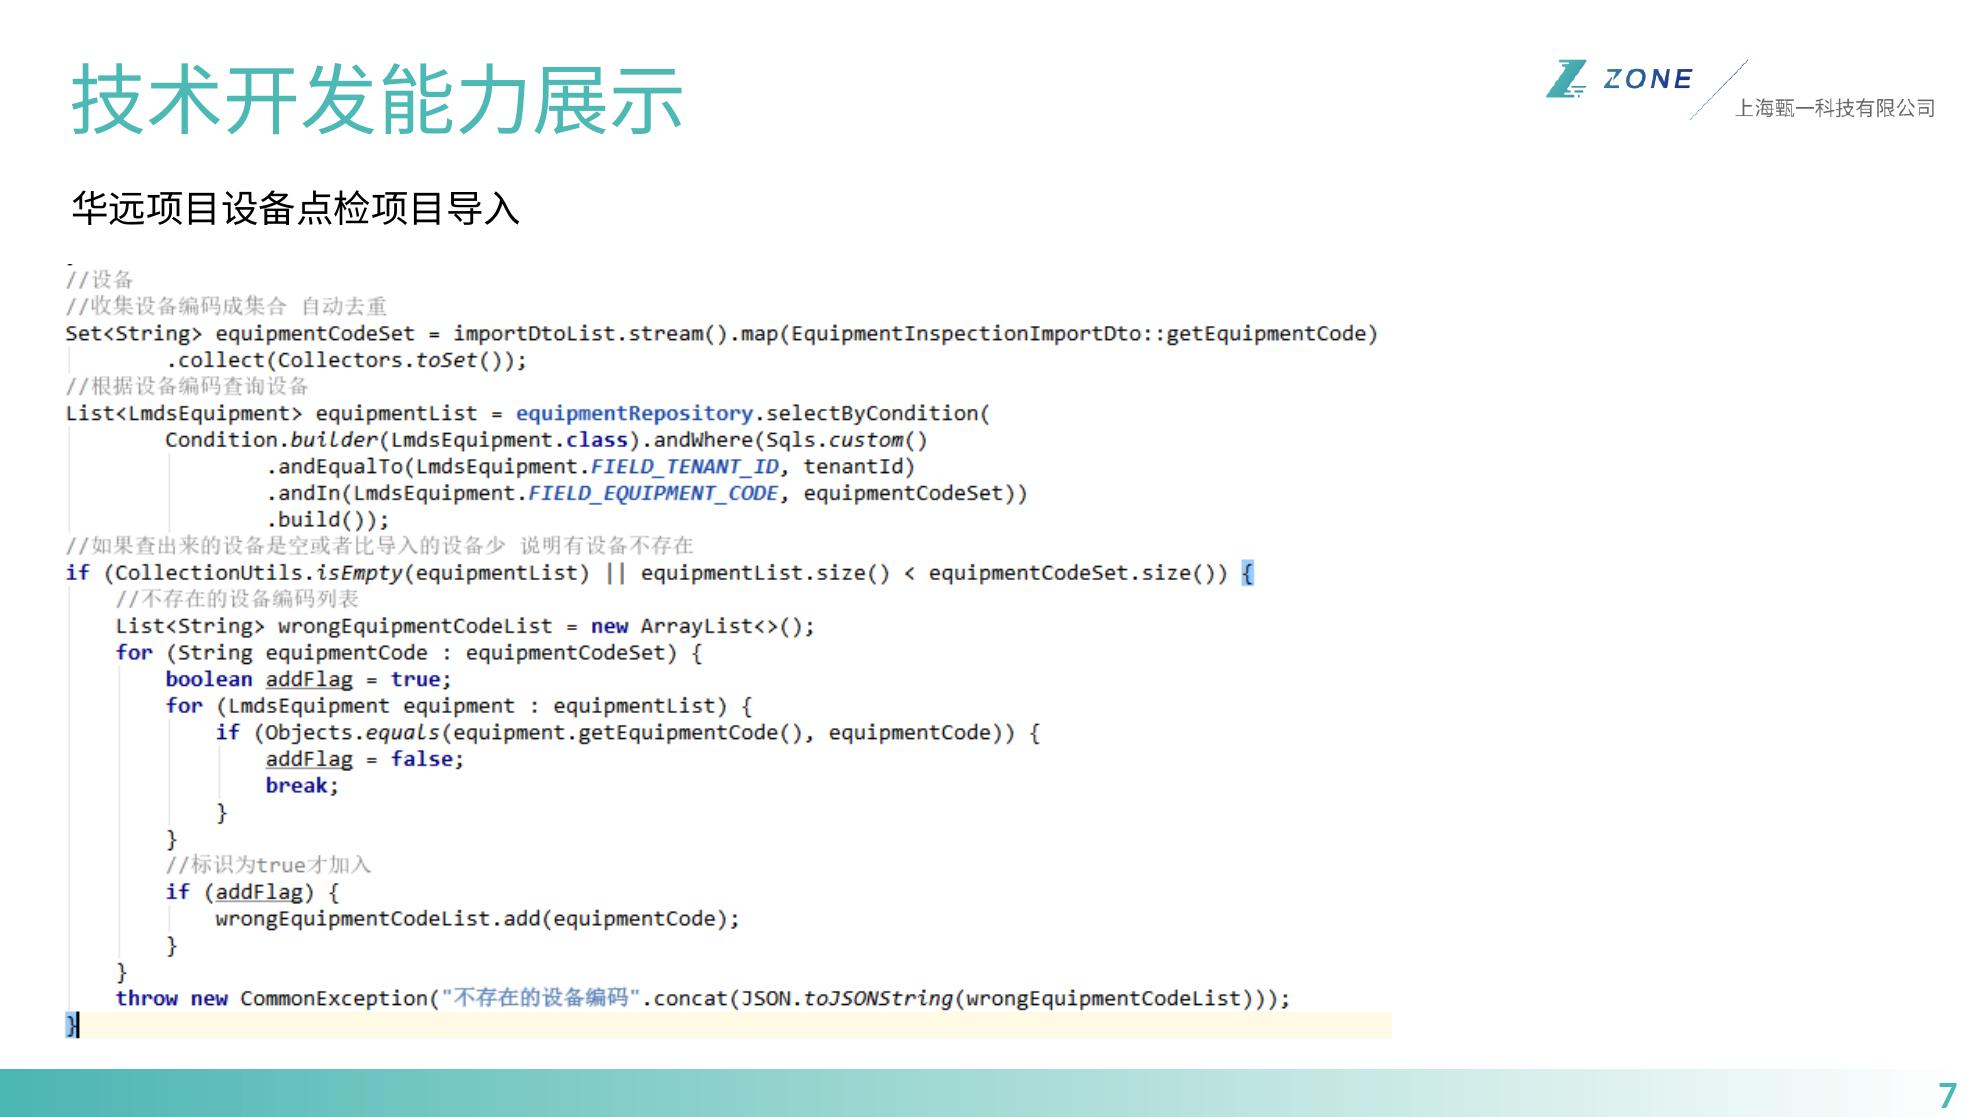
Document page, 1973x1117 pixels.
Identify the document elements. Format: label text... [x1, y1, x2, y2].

text_box 华远项目设备点检项目导入 [56, 177, 537, 238]
title 技术开发能力展示 [54, 42, 1530, 152]
picture [0, 1069, 1700, 1117]
picture [1545, 59, 1934, 121]
slide_number 7 [1700, 1069, 1973, 1117]
picture [64, 264, 1392, 1040]
